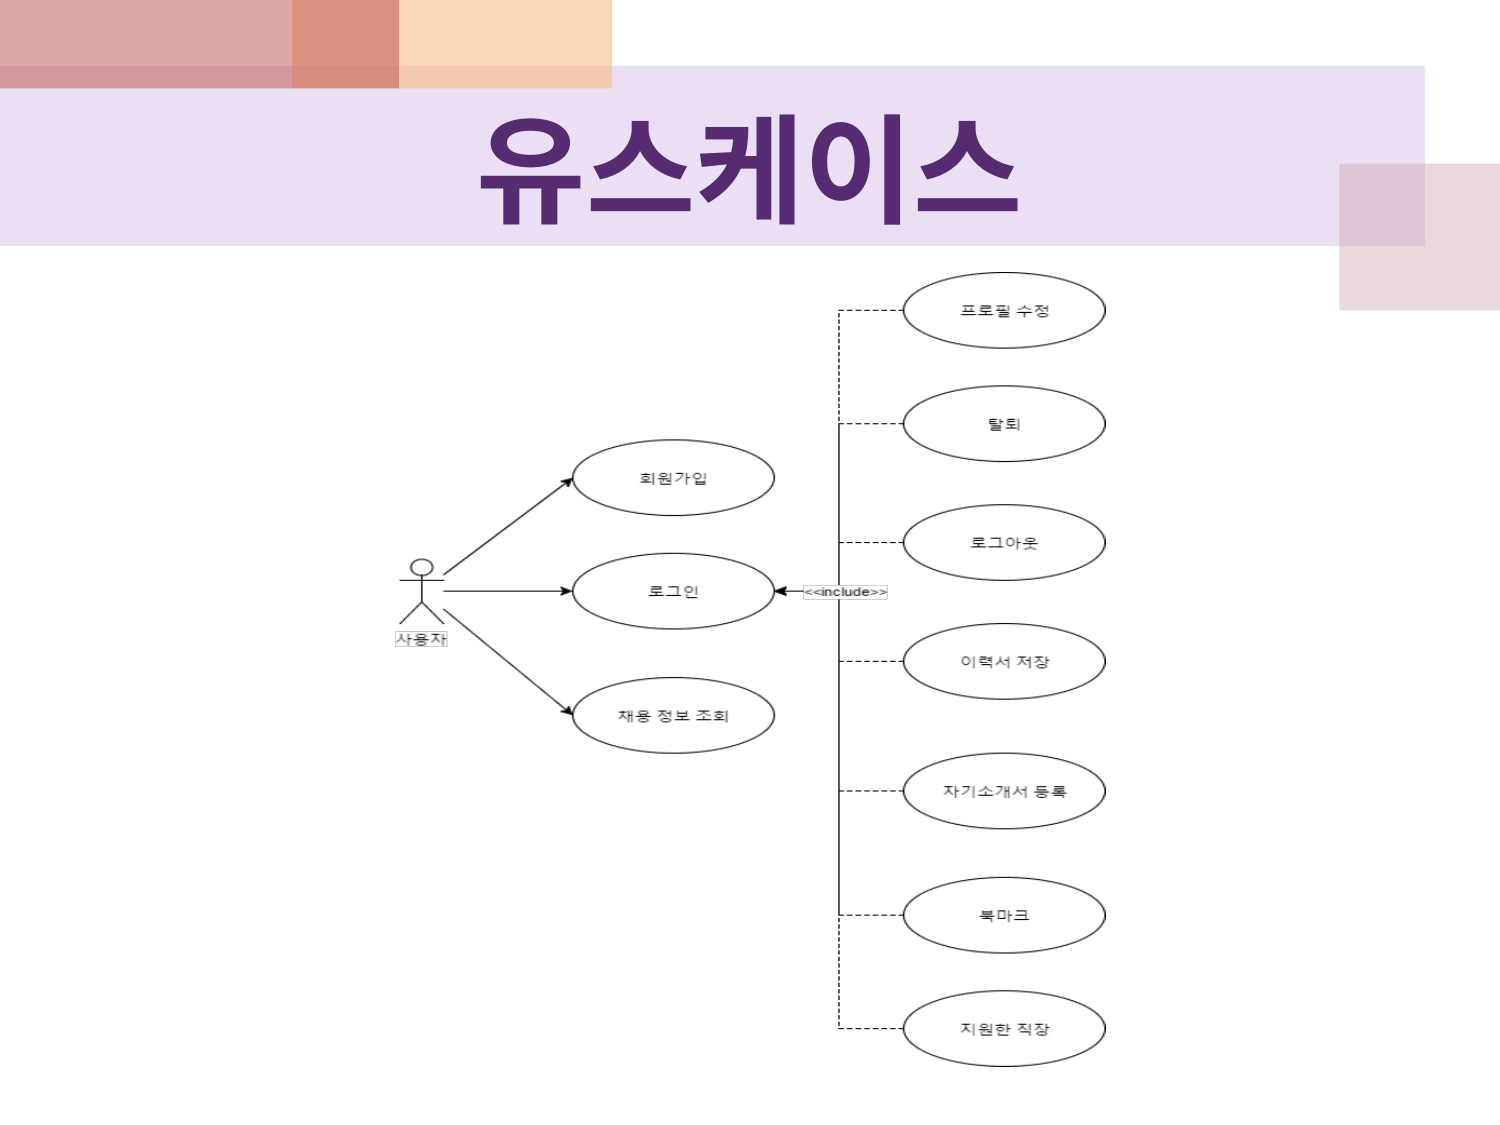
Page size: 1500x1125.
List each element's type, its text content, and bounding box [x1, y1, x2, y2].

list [393, 272, 1107, 1068]
title 유스케이스 [75, 88, 1425, 246]
